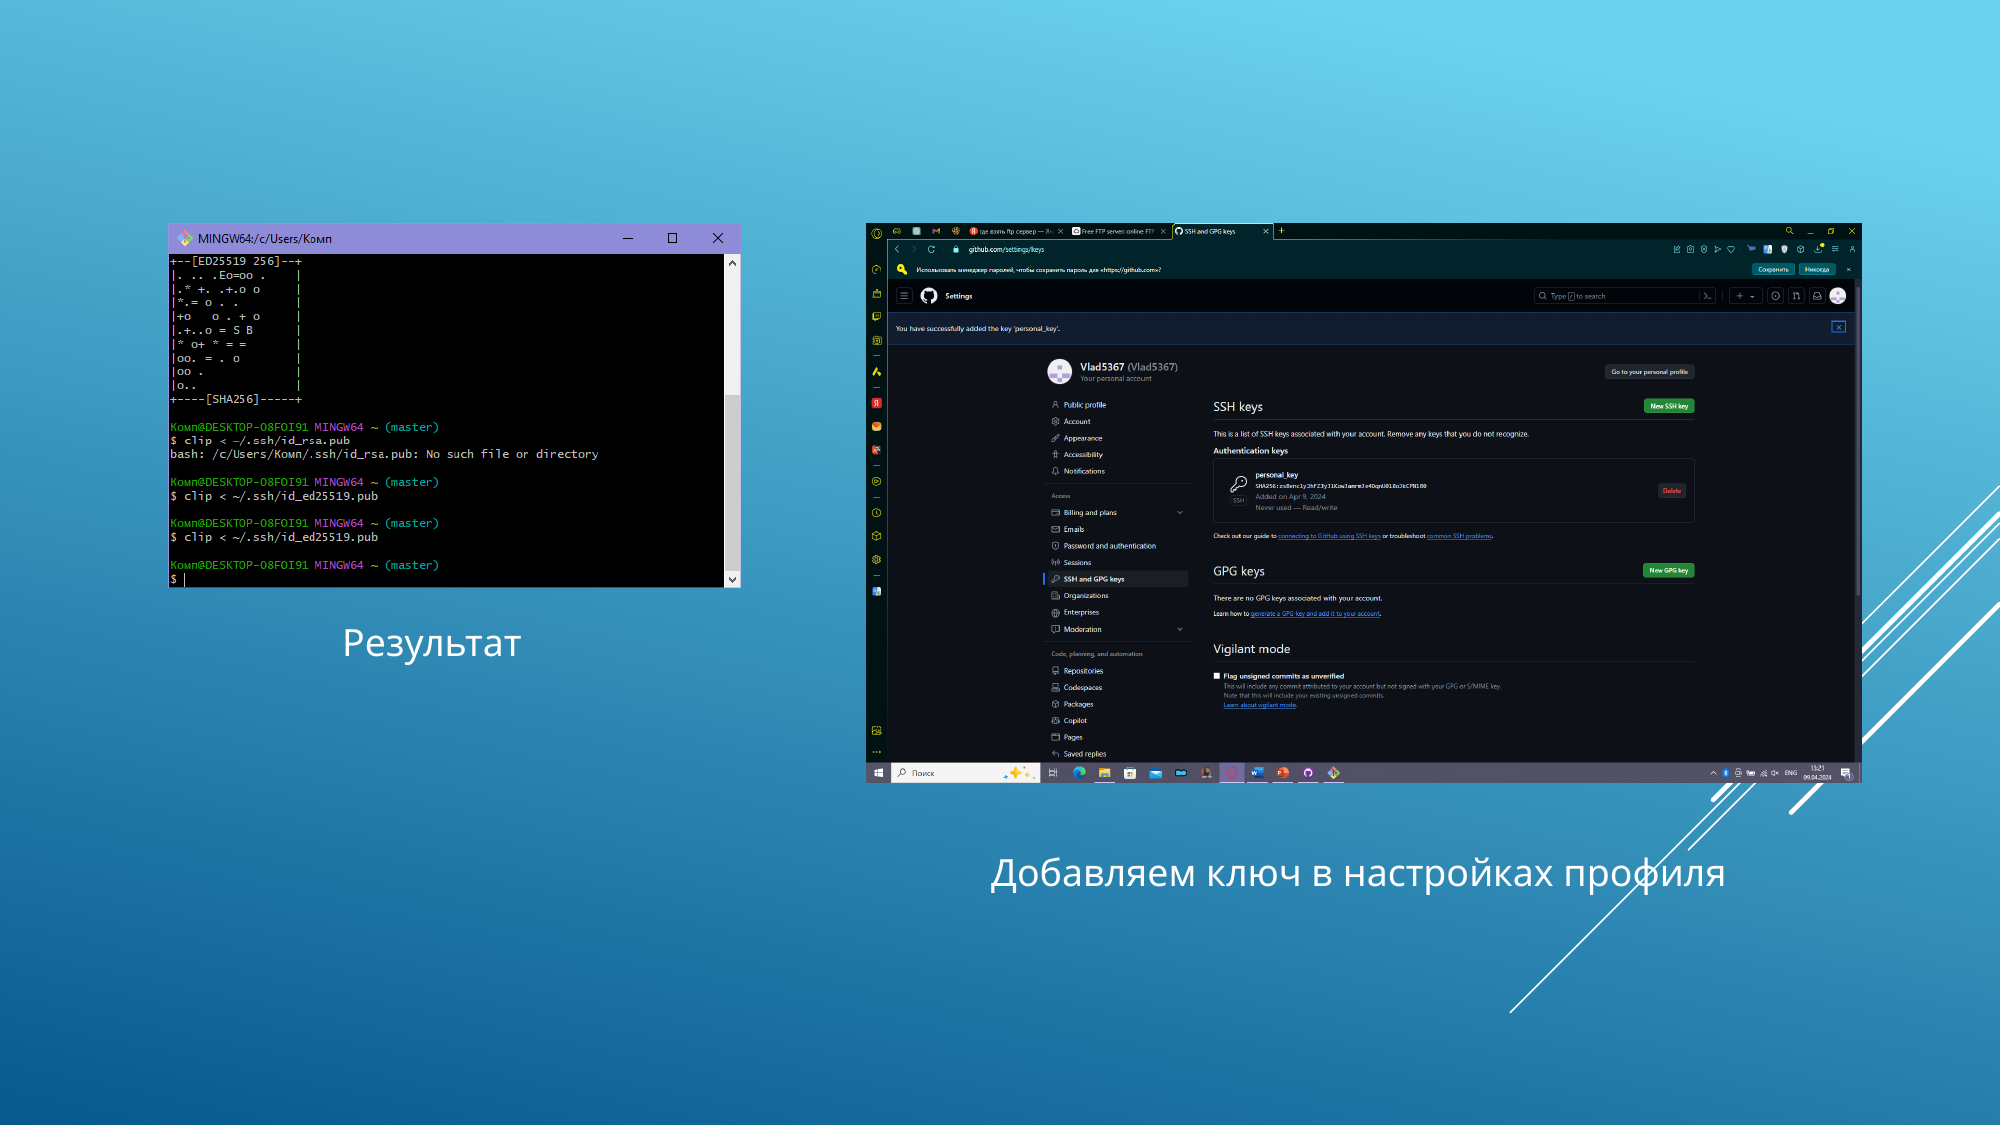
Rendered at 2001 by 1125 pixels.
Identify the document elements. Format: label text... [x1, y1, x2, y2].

text_box Добавляем ключ в настройках профиля [976, 841, 1752, 901]
text_box Результат [327, 611, 537, 672]
picture [866, 222, 1862, 783]
picture [167, 222, 741, 588]
